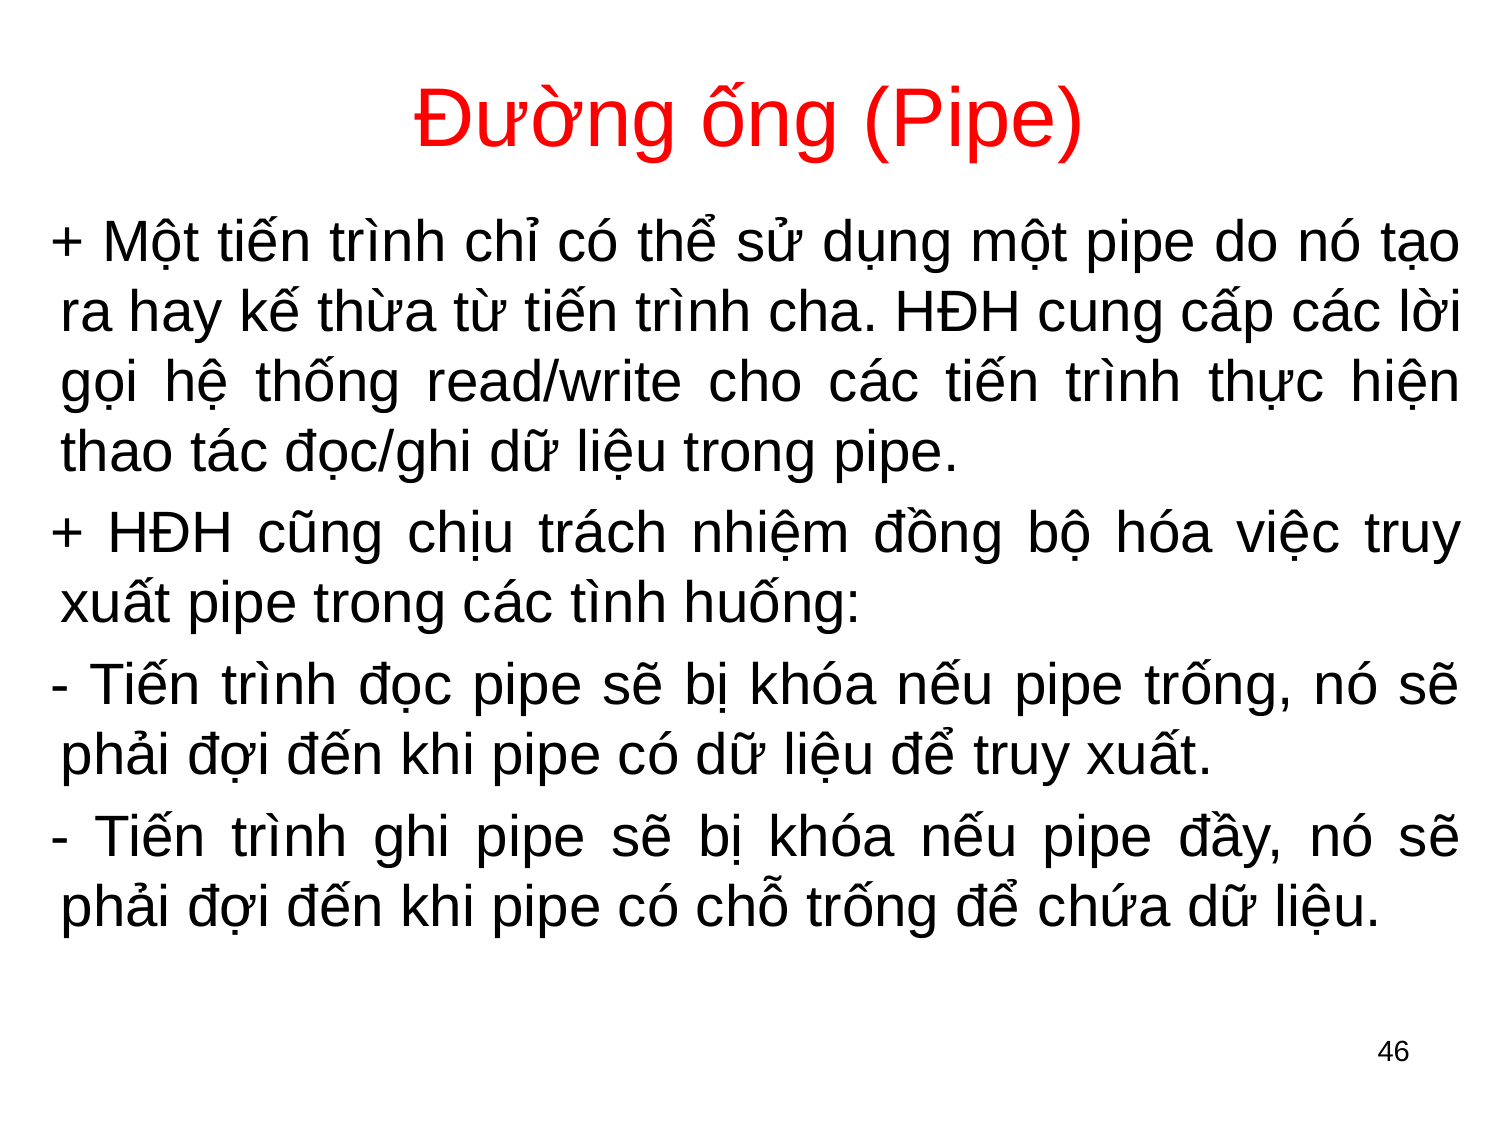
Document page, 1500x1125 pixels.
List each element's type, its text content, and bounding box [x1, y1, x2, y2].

list + Một tiến trình chỉ có thể sử dụng một pipe do nó tạo ra hay kế thừa từ tiến trình cha. HĐH cung cấp các lời gọi hệ thống read/write cho các tiến trình thực hiện thao tác đọc/ghi dữ liệu trong pipe. + HĐH cũng chịu trách nhiệm đồng bộ hóa việc truy xuất pipe trong các tình huống: - Tiến trình đọc pipe sẽ bị khóa nếu pipe trống, nó sẽ phải đợi đến khi pipe có dữ liệu để truy xuất. - Tiến trình ghi pipe sẽ bị khóa nếu pipe đầy, nó sẽ phải đợi đến khi pipe có chỗ trống để chứa dữ liệu. [34, 195, 1479, 985]
slide_number 46 [1074, 1024, 1426, 1103]
title Đường ống (Pipe) [74, 44, 1426, 181]
